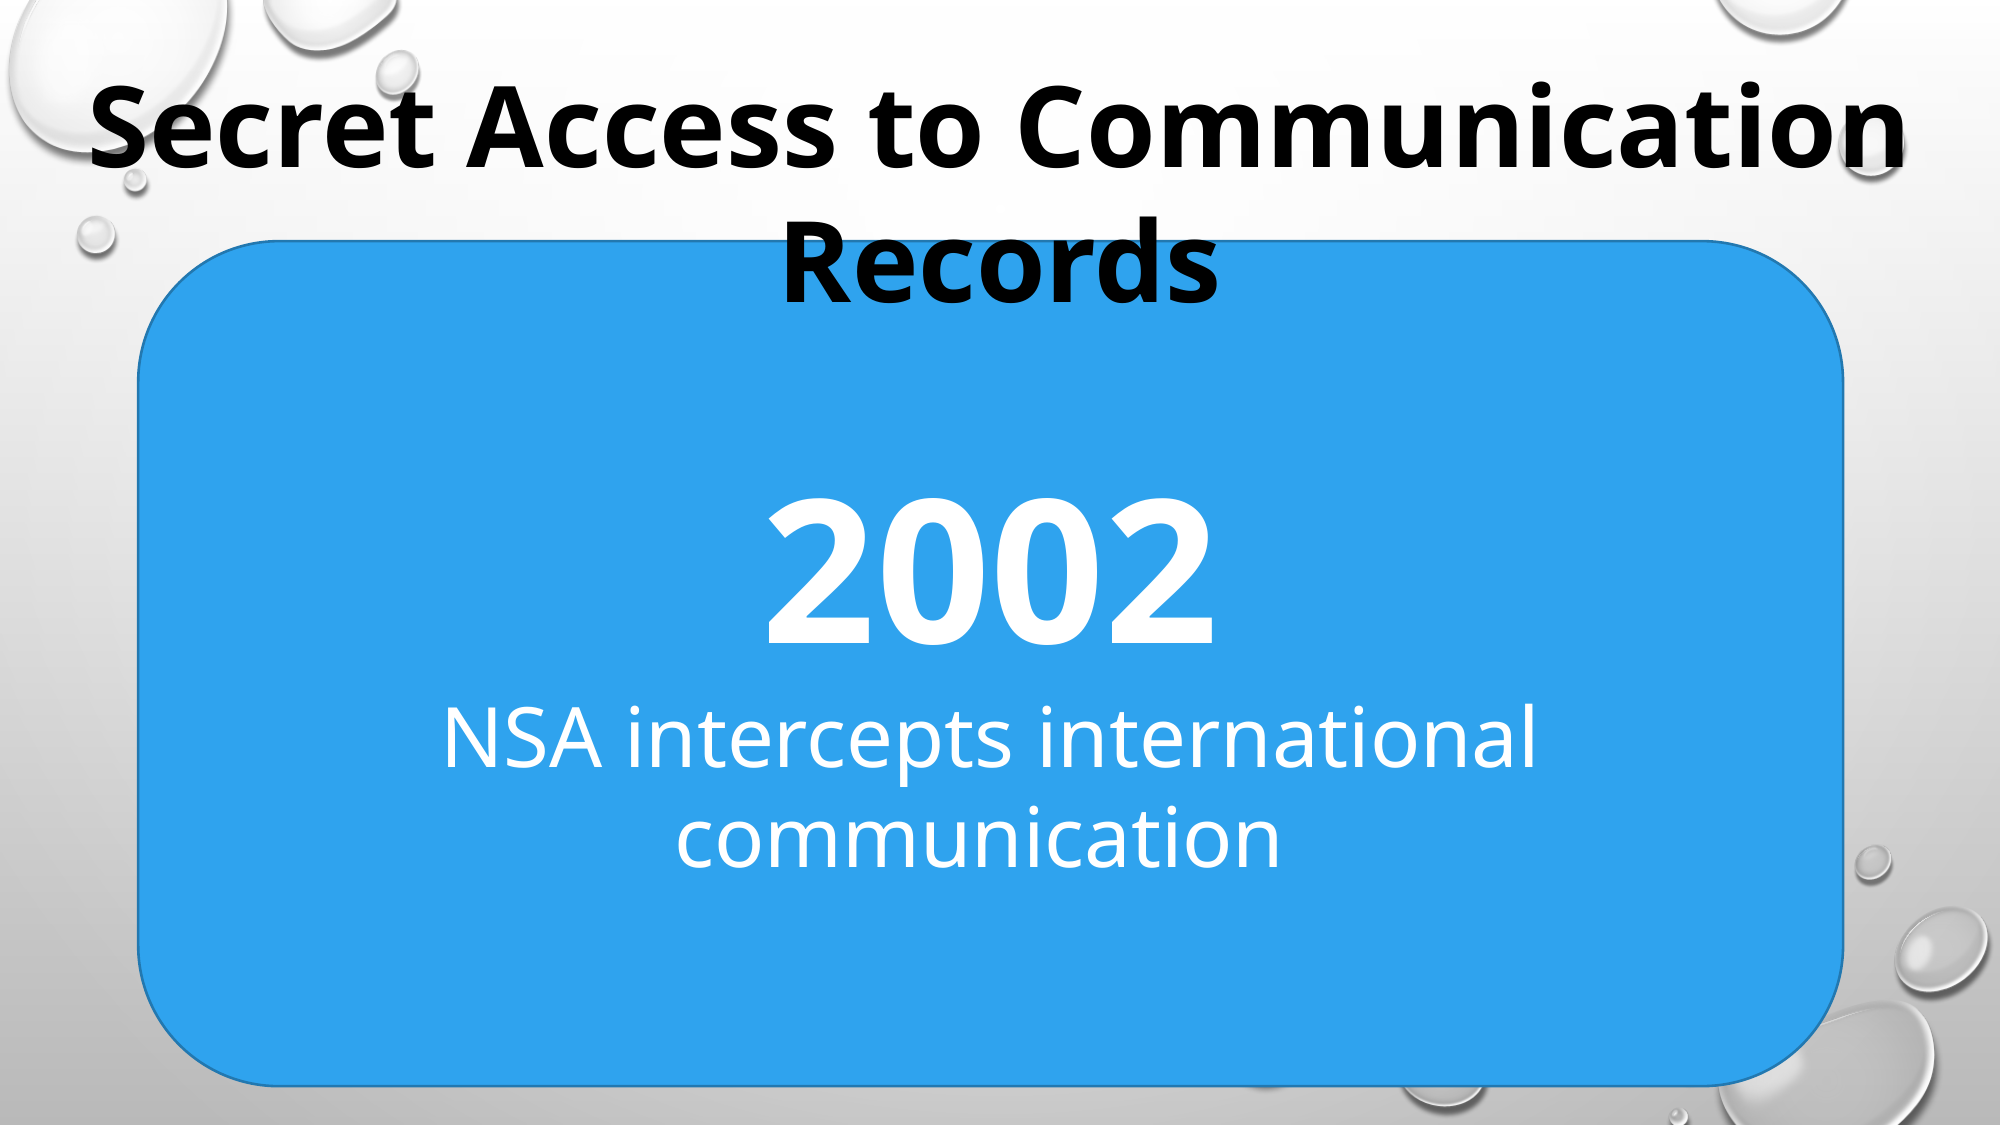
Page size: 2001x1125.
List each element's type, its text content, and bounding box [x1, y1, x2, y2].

text_box Secret Access to Communication Records [0, 47, 2000, 332]
picture [0, 0, 2000, 47]
picture [0, 332, 2000, 1125]
text_box 2002 NSA intercepts international communication [136, 332, 1845, 1088]
